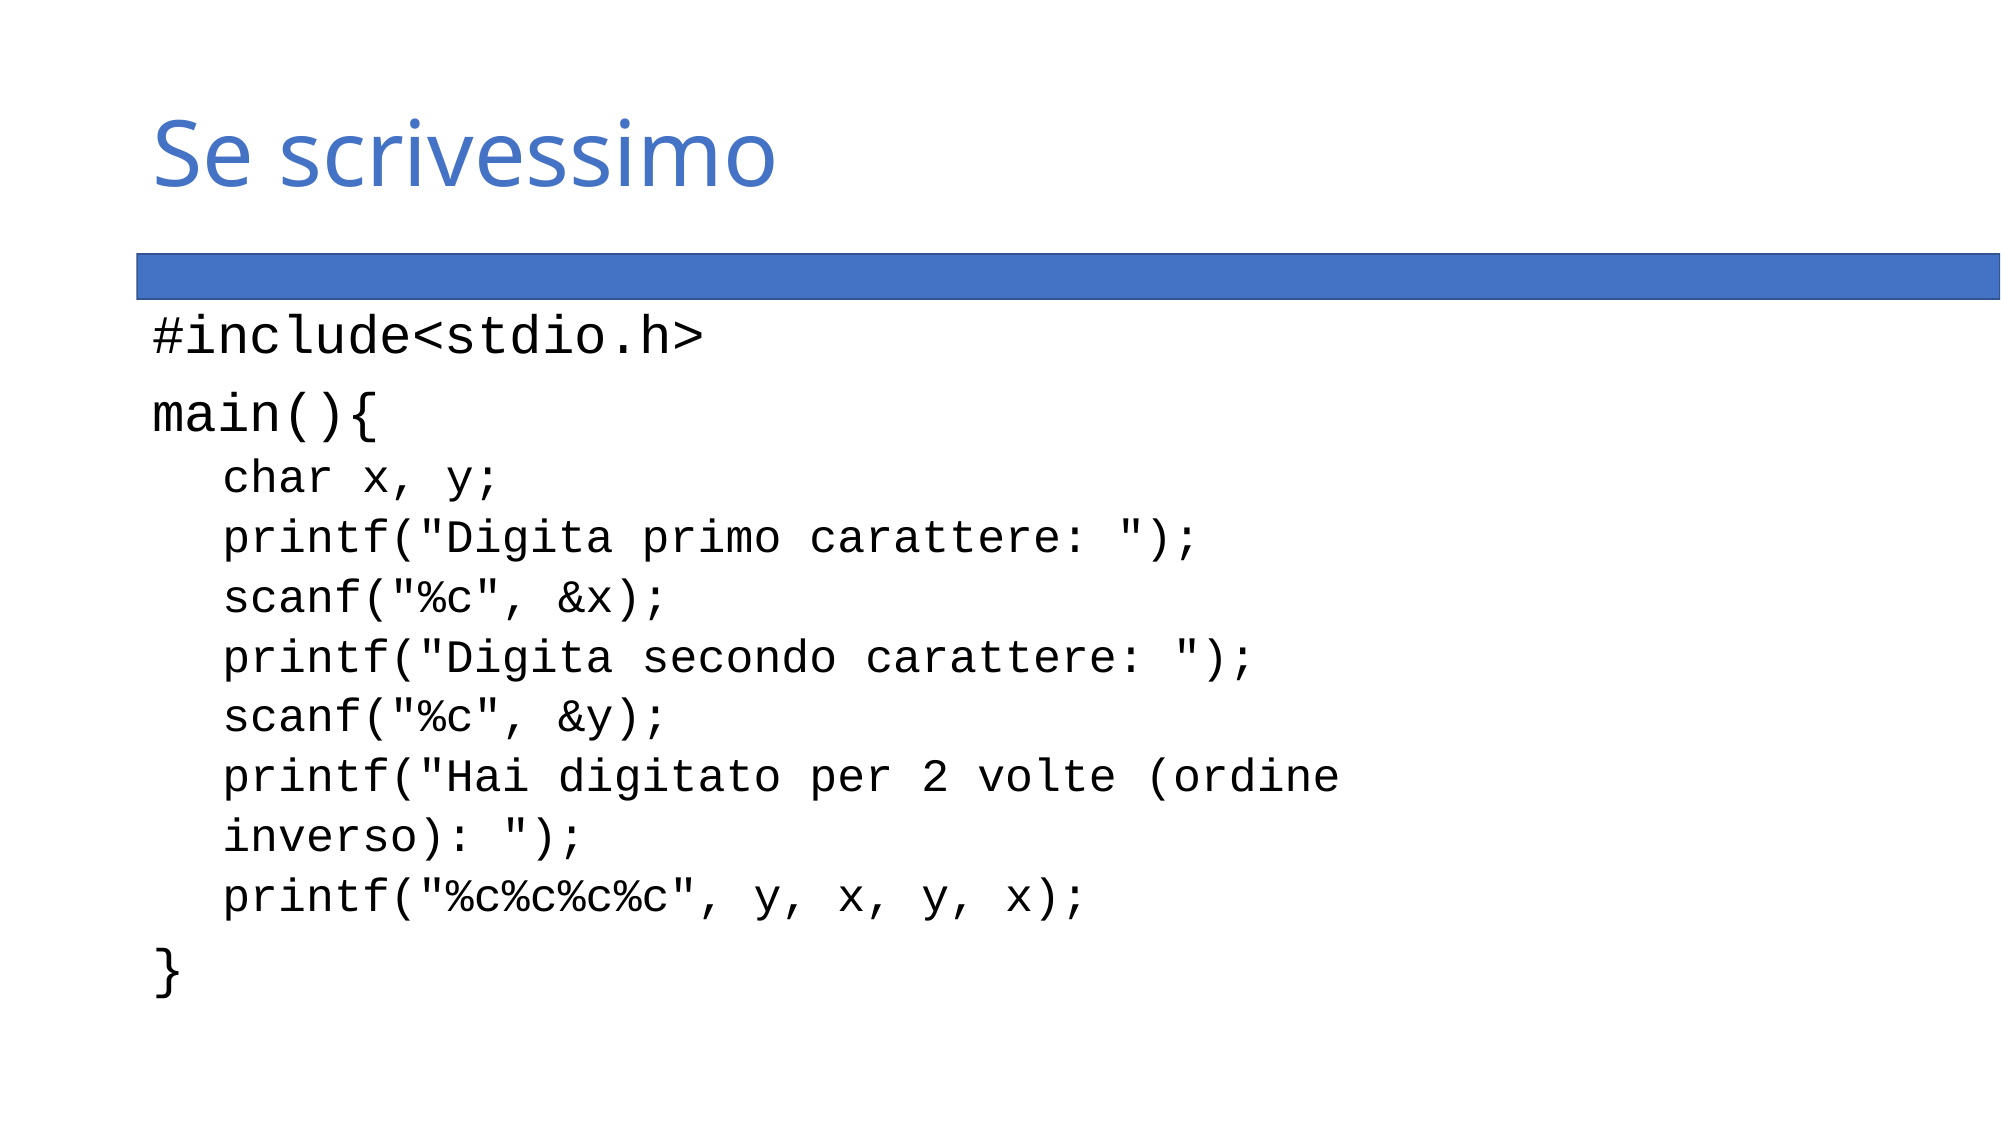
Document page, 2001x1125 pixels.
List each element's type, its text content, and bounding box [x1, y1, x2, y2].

list #include<stdio.h> main(){ char x, y; printf("Digita primo carattere: "); scanf("%c", &x); printf("Digita secondo carattere: "); scanf("%c", &y); printf("Hai digitato per 2 volte (ordine inverso): "); printf("%c%c%c%c", y, x, y, x); } [137, 299, 1863, 1014]
title Se scrivessimo [137, 59, 1863, 255]
